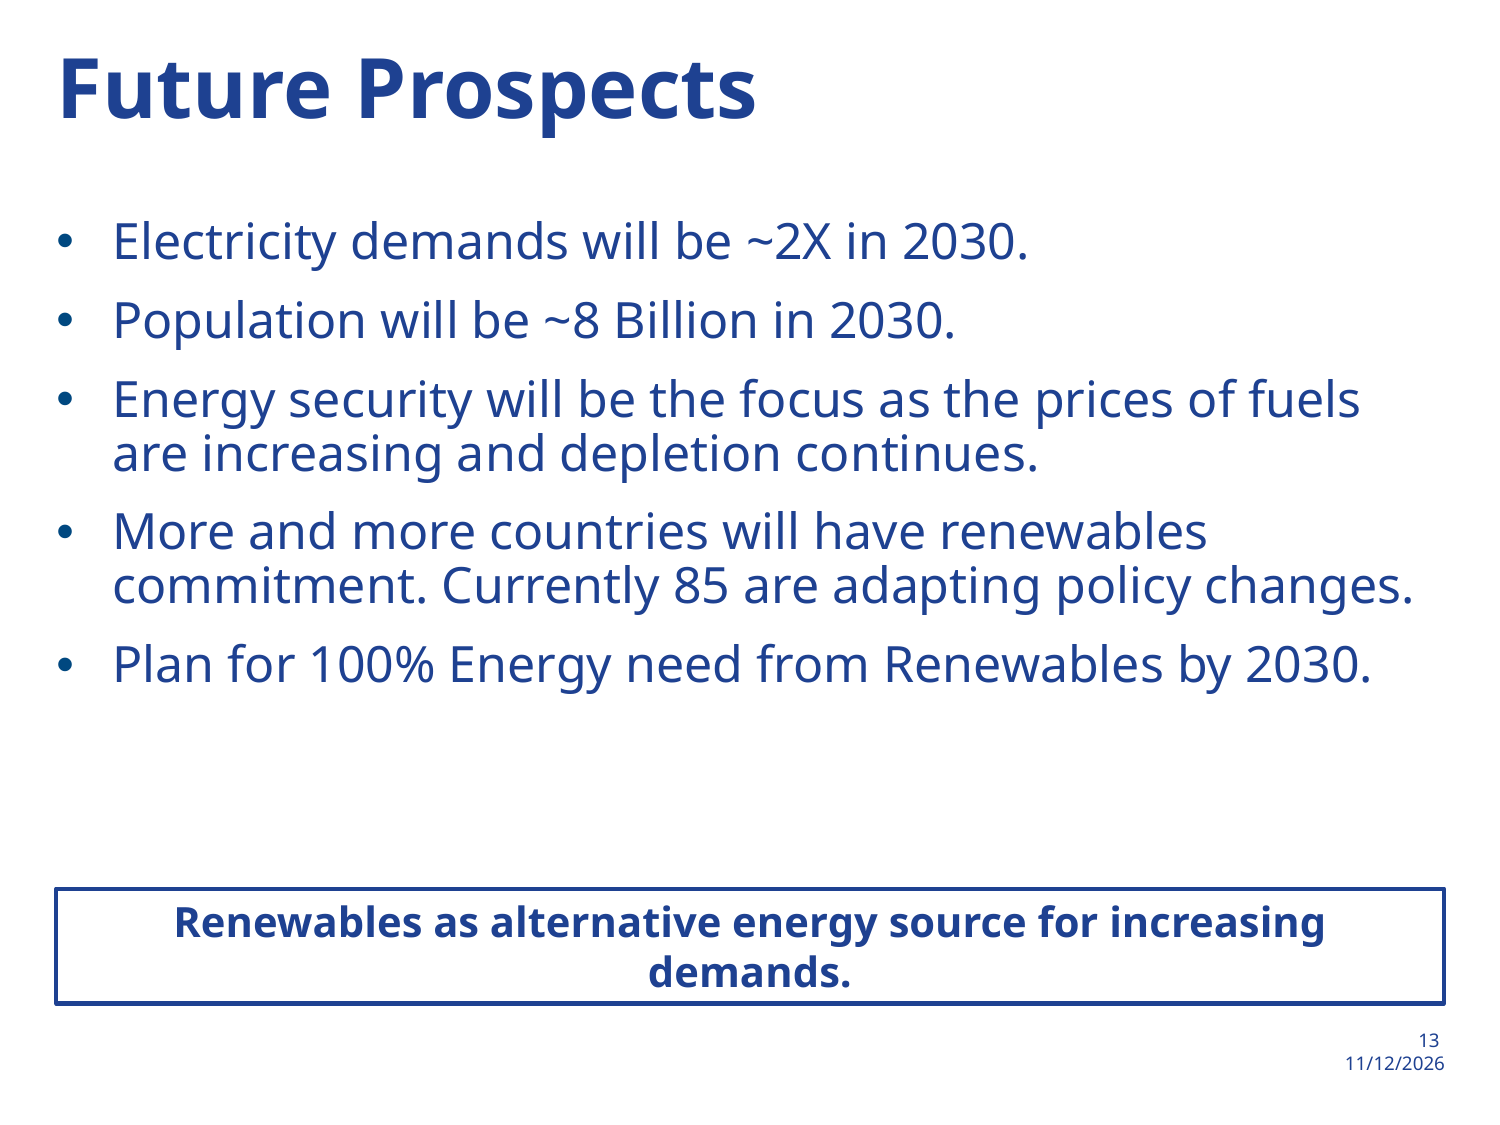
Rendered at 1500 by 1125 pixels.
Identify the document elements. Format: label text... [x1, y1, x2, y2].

text_box Renewables as alternative energy source for increasing demands. [54, 887, 1446, 1006]
list Electricity demands will be ~2X in 2030. Population will be ~8 Billion in 2030. Energy security will be the focus as the prices of fuels are increasing and depletion continues. More and more countries will have renewables commitment. Currently 85 are adapting policy changes. Plan for 100% Energy need from Renewables by 2030. [56, 216, 1444, 887]
title Future Prospects [56, 46, 1444, 210]
